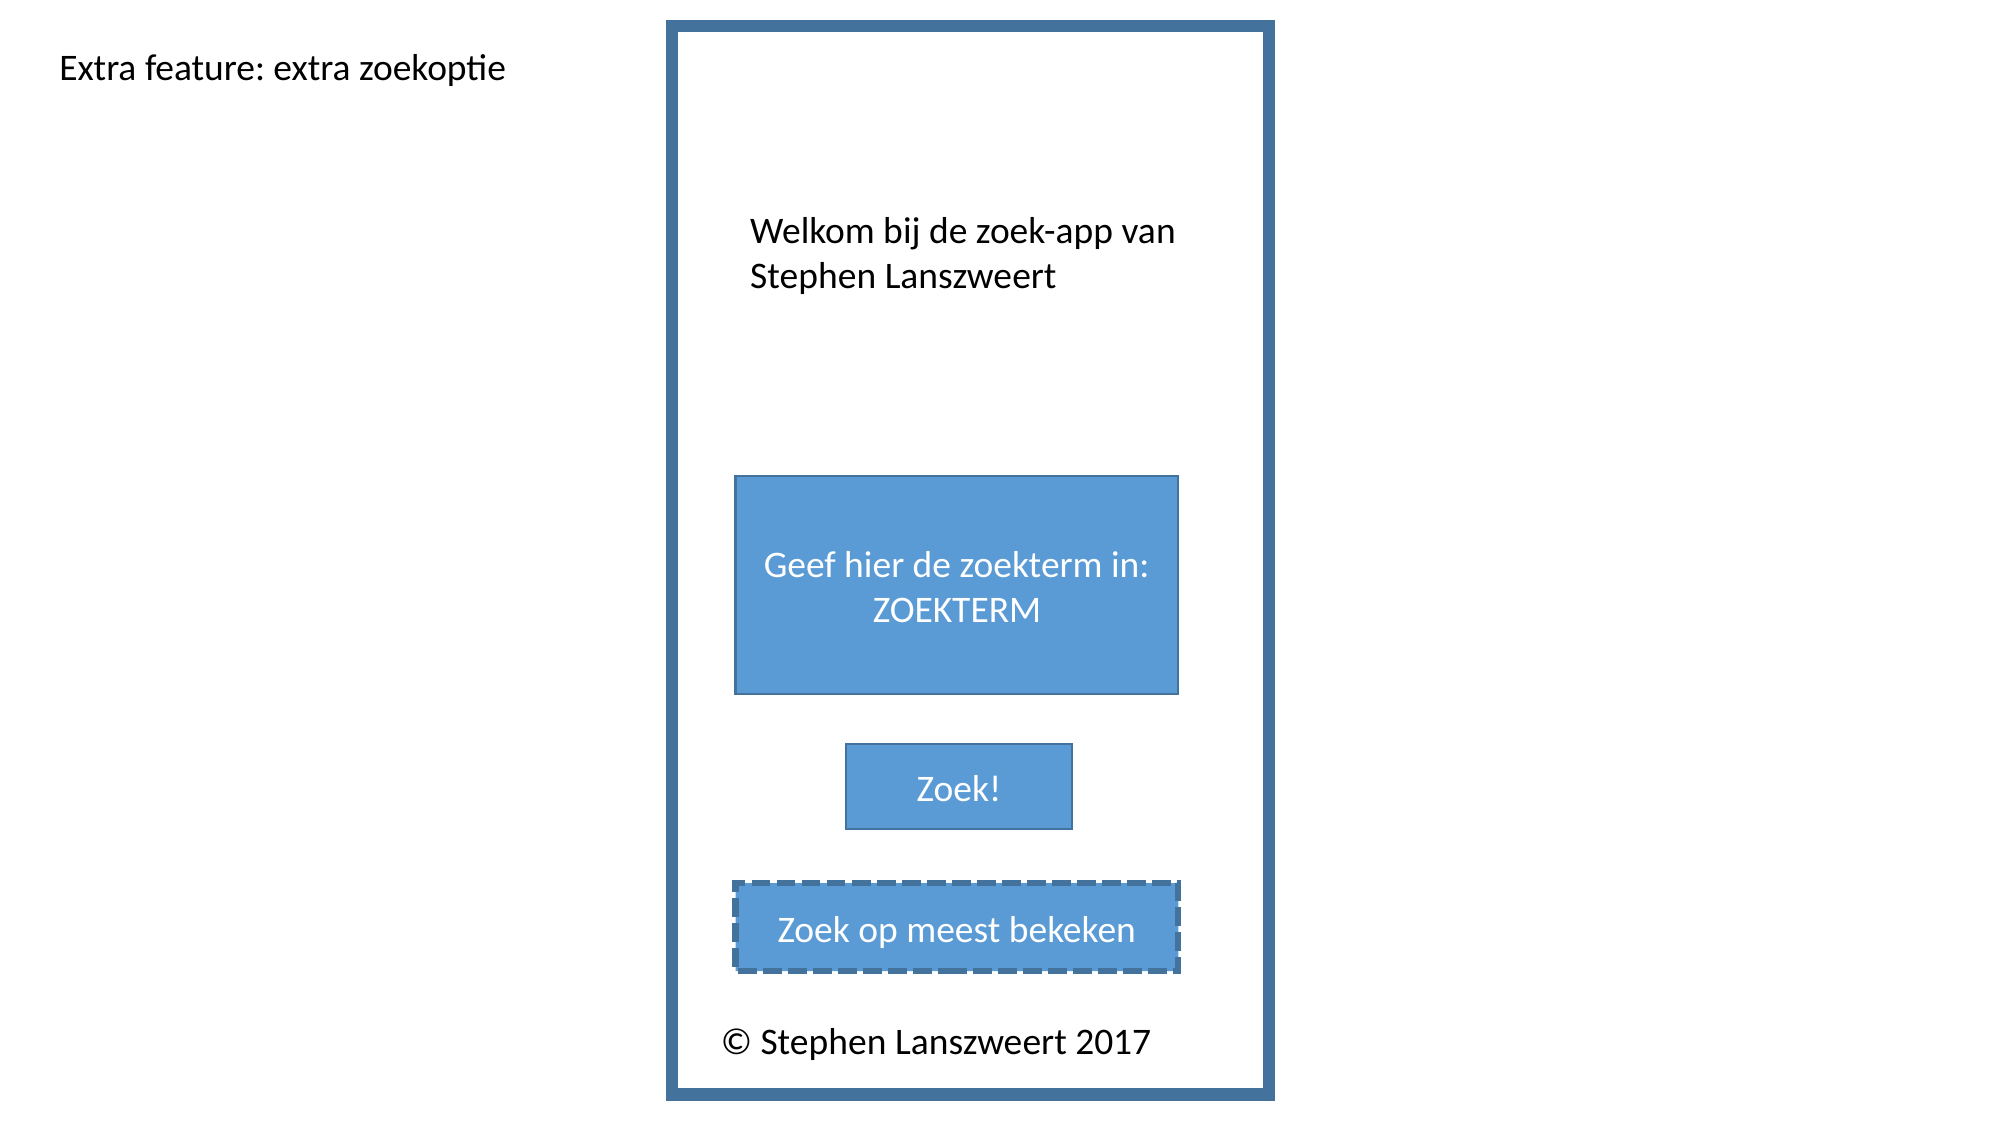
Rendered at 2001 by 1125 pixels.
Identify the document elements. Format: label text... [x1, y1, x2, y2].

text_box [671, 25, 1270, 1096]
text_box Geef hier de zoekterm in: ZOEKTERM [734, 475, 1179, 695]
text_box Zoek! [845, 743, 1073, 830]
text_box Zoek op meest bekeken [734, 882, 1179, 972]
text_box © Stephen Lanszweert 2017 [706, 1009, 1236, 1070]
text_box Extra feature: extra zoekoptie [44, 36, 572, 96]
text_box Welkom bij de zoek-app van Stephen Lanszweert [735, 198, 1206, 304]
